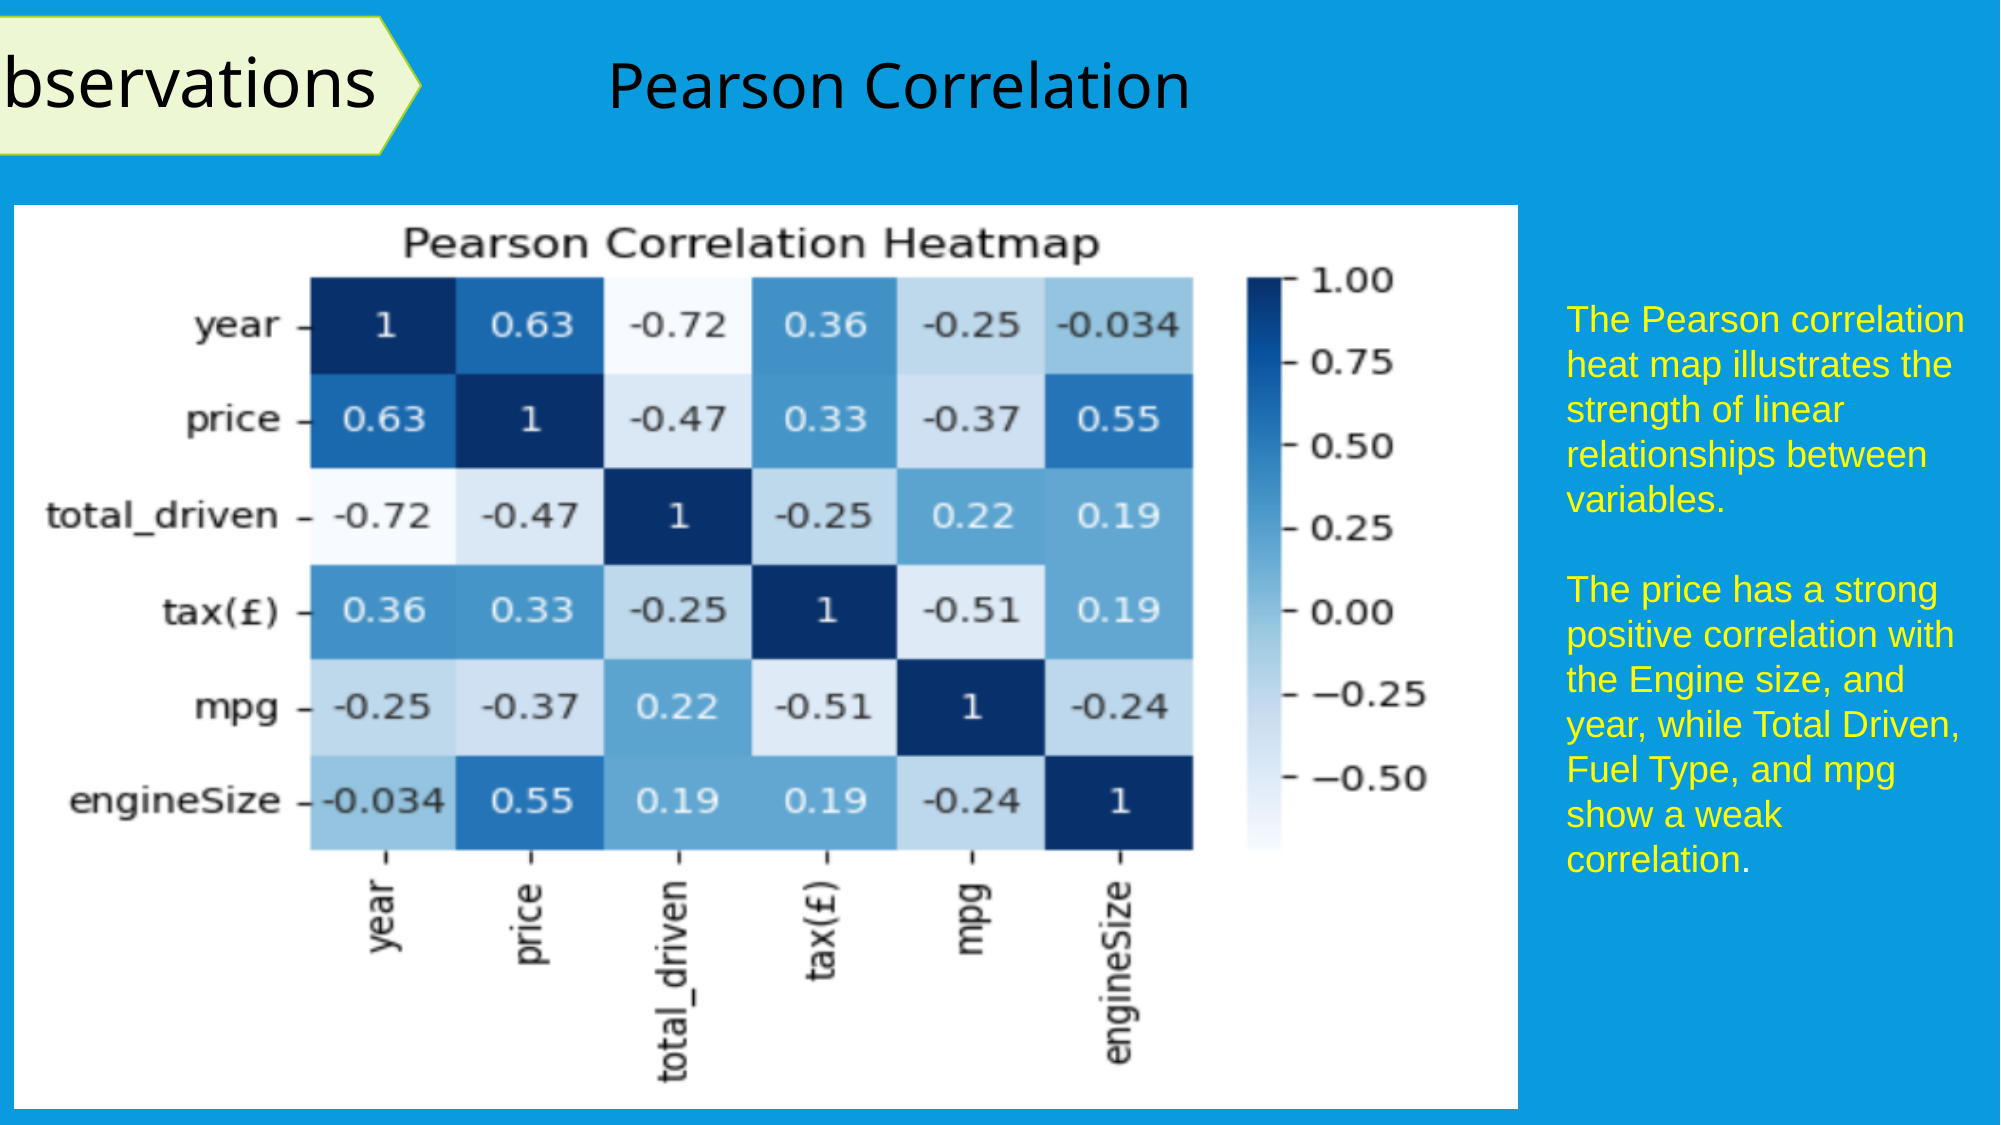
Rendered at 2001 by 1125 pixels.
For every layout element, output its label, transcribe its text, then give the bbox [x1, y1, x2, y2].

picture [15, 206, 1517, 1108]
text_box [0, 16, 422, 155]
text_box The Pearson correlation heat map illustrates the strength of linear relationships between variables. The price has a strong positive correlation with the Engine size, and year, while Total Driven, Fuel Type, and mpg show a weak correlation. [1551, 287, 1986, 888]
text_box Pearson Correlation [985, 38, 1595, 129]
text_box Observations [429, 31, 985, 129]
